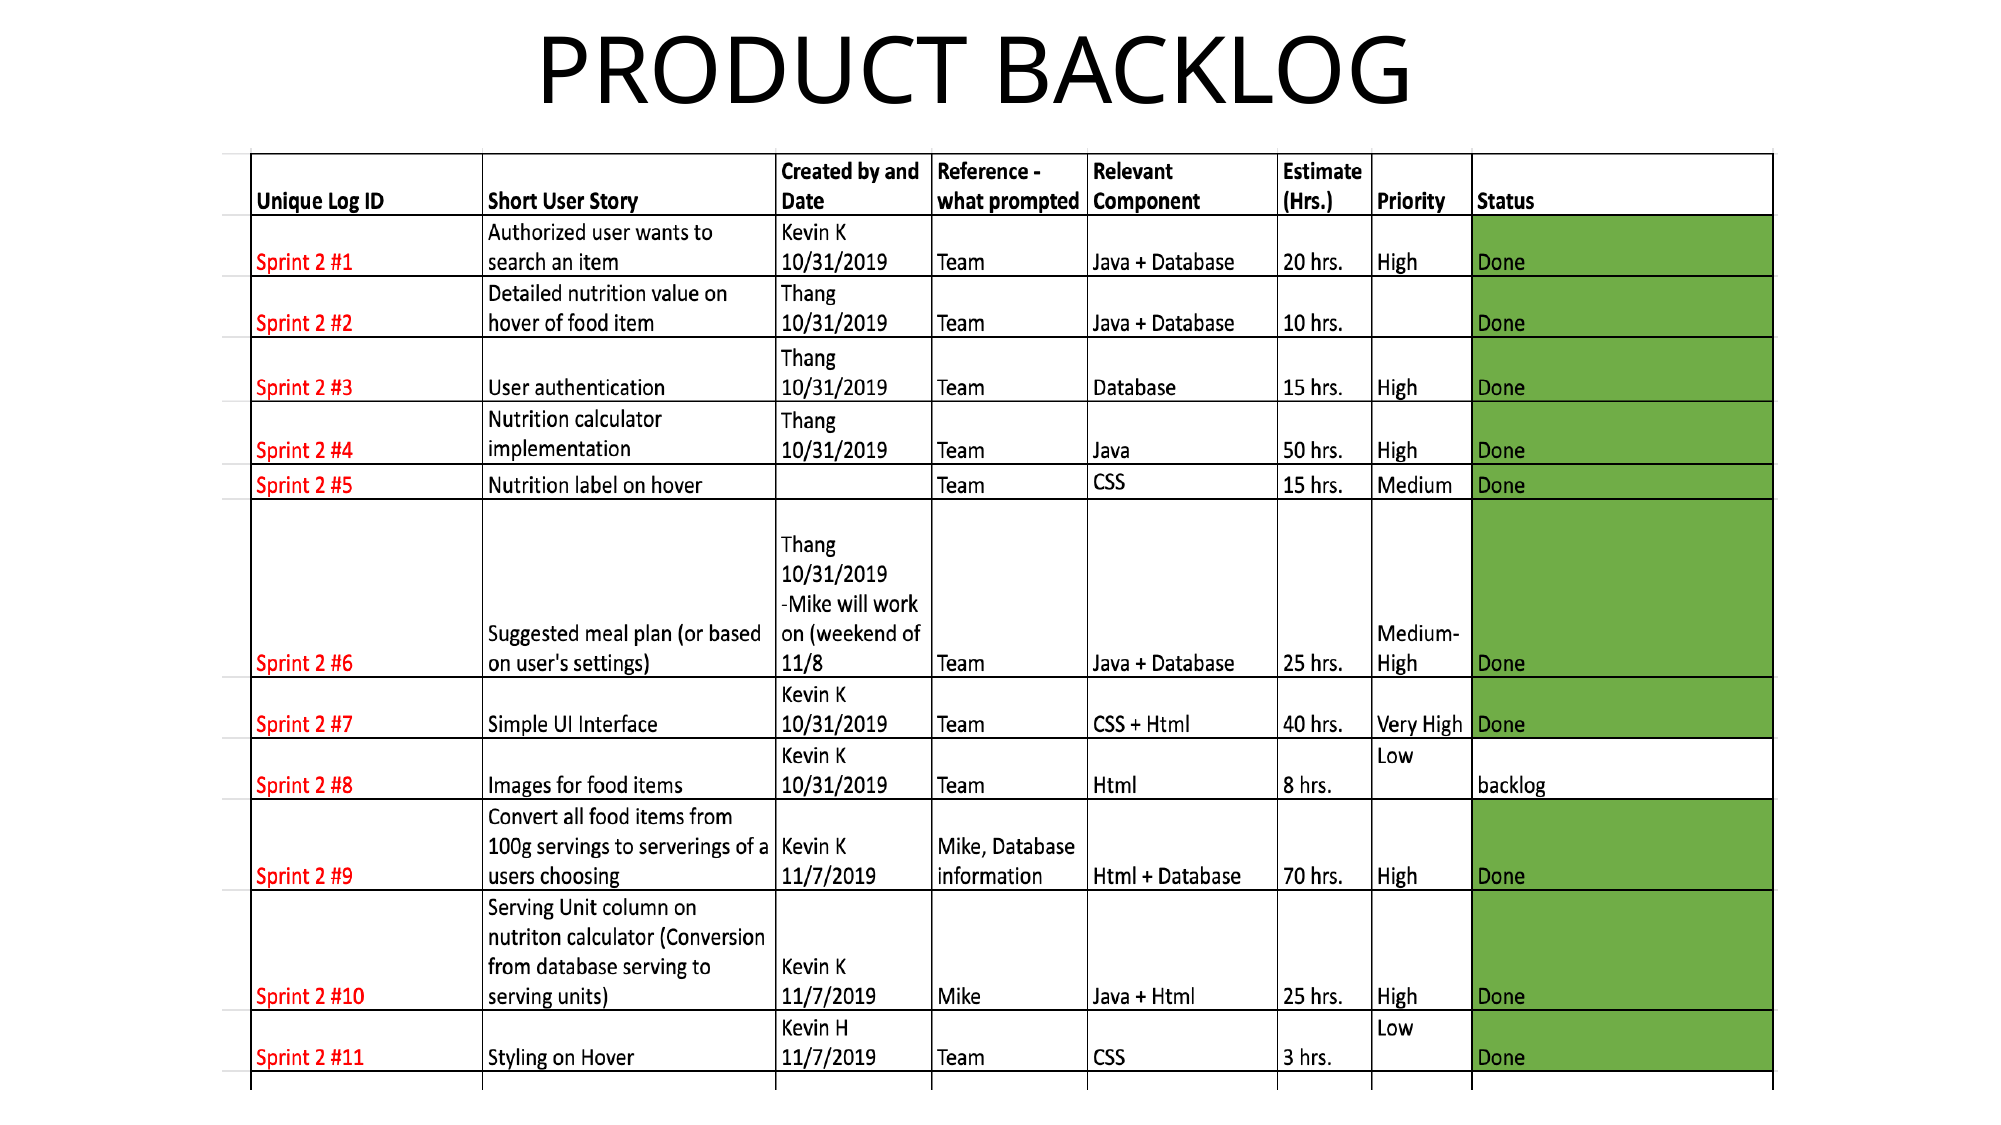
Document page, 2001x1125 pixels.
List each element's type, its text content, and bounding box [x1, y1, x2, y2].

title Product backlog [446, 15, 1505, 131]
picture [222, 148, 1778, 1090]
